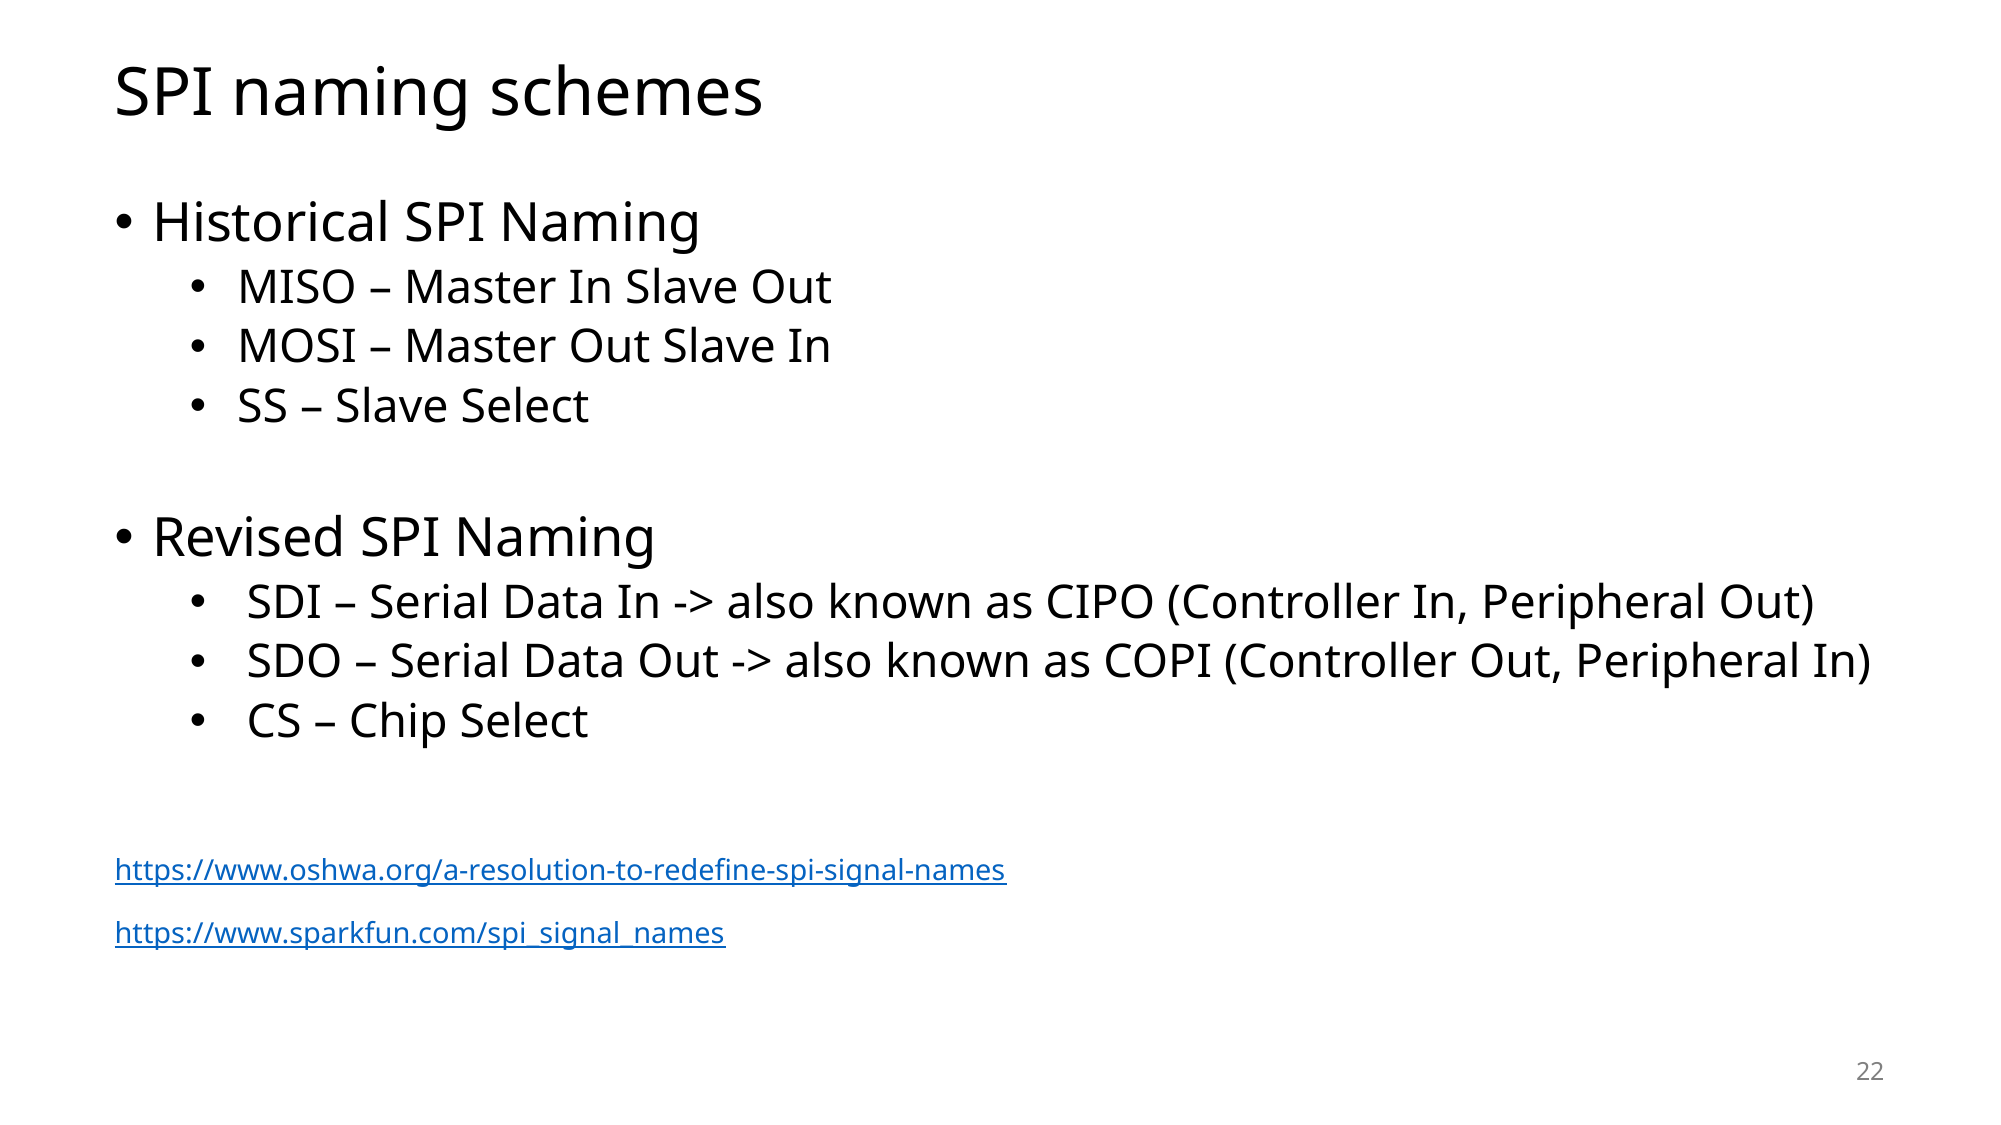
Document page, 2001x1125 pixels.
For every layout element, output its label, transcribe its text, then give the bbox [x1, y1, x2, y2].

title SPI naming schemes [99, 37, 1900, 150]
list Historical SPI Naming MISO – Master In Slave Out MOSI – Master Out Slave In SS – Slave Select Revised SPI Naming SDI – Serial Data In -> also known as CIPO (Controller In, Peripheral Out) SDO – Serial Data Out -> also known as COPI (Controller Out, Peripheral In) CS – Chip Select https://www.oshwa.org/a-resolution-to-redefine-spi-signal-names https://www.sparkfun.com/spi_signal_names [99, 187, 1900, 1013]
slide_number 22 [1749, 1042, 1900, 1103]
